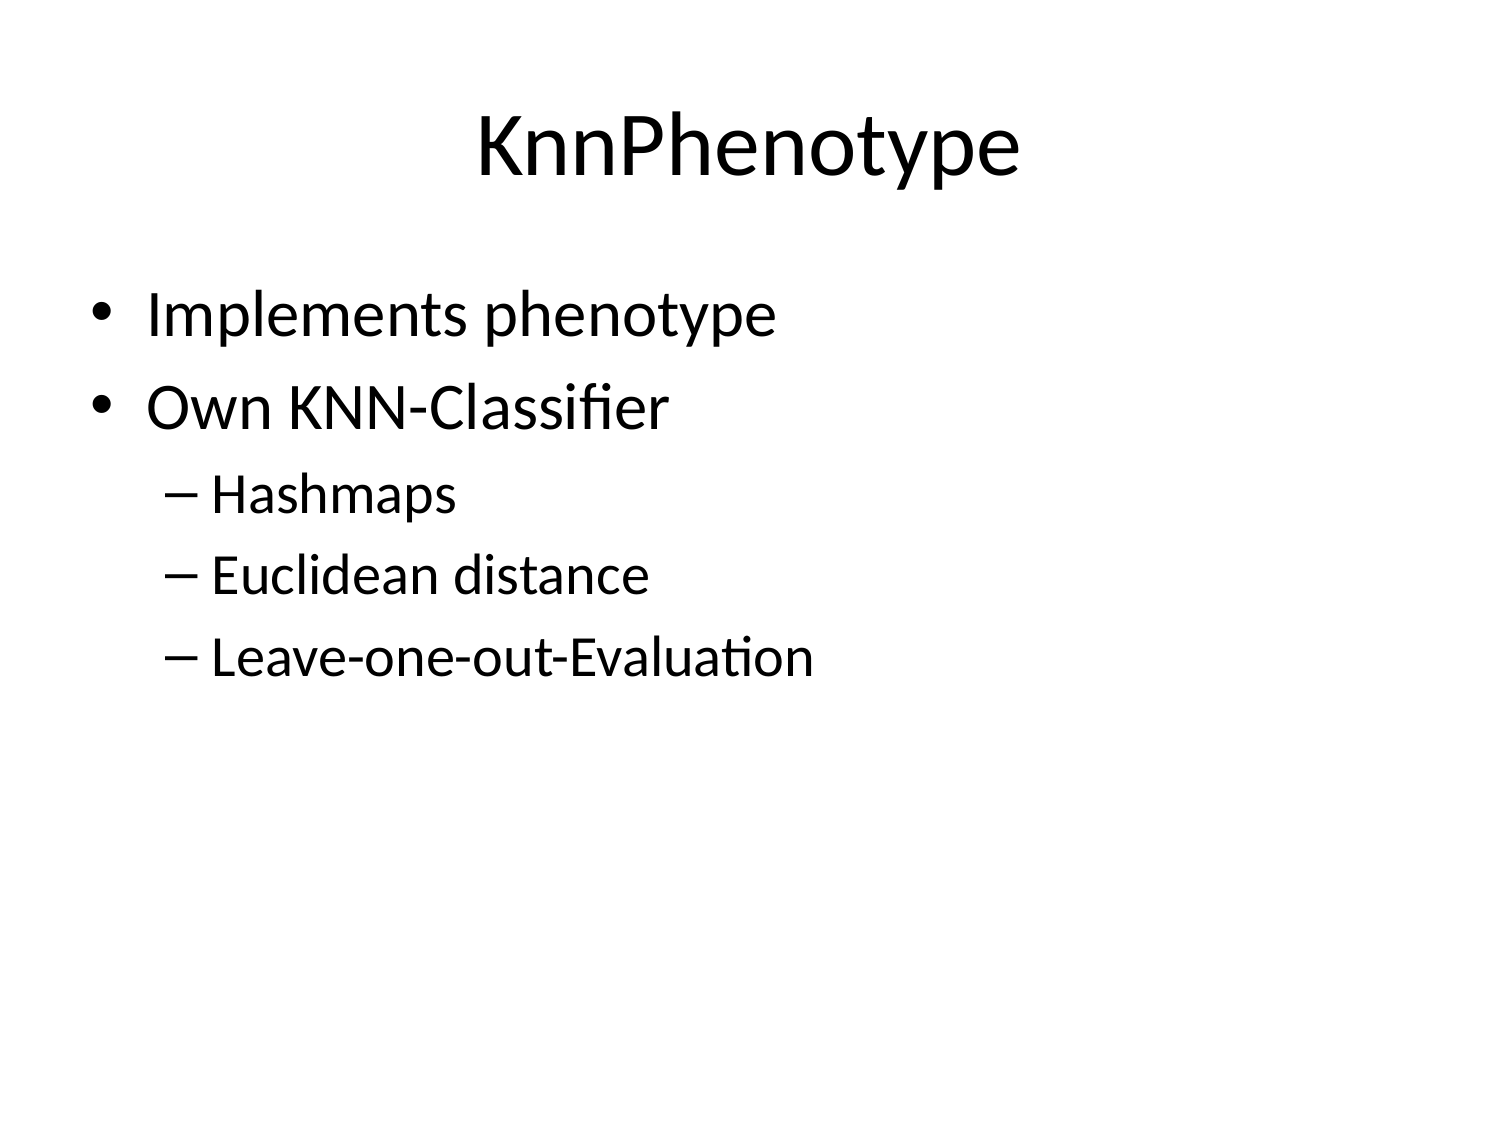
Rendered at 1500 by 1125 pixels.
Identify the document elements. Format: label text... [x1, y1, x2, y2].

list Implements phenotype Own KNN-Classifier Hashmaps Euclidean distance Leave-one-out-Evaluation [75, 262, 1425, 1005]
title KnnPhenotype [75, 45, 1425, 233]
